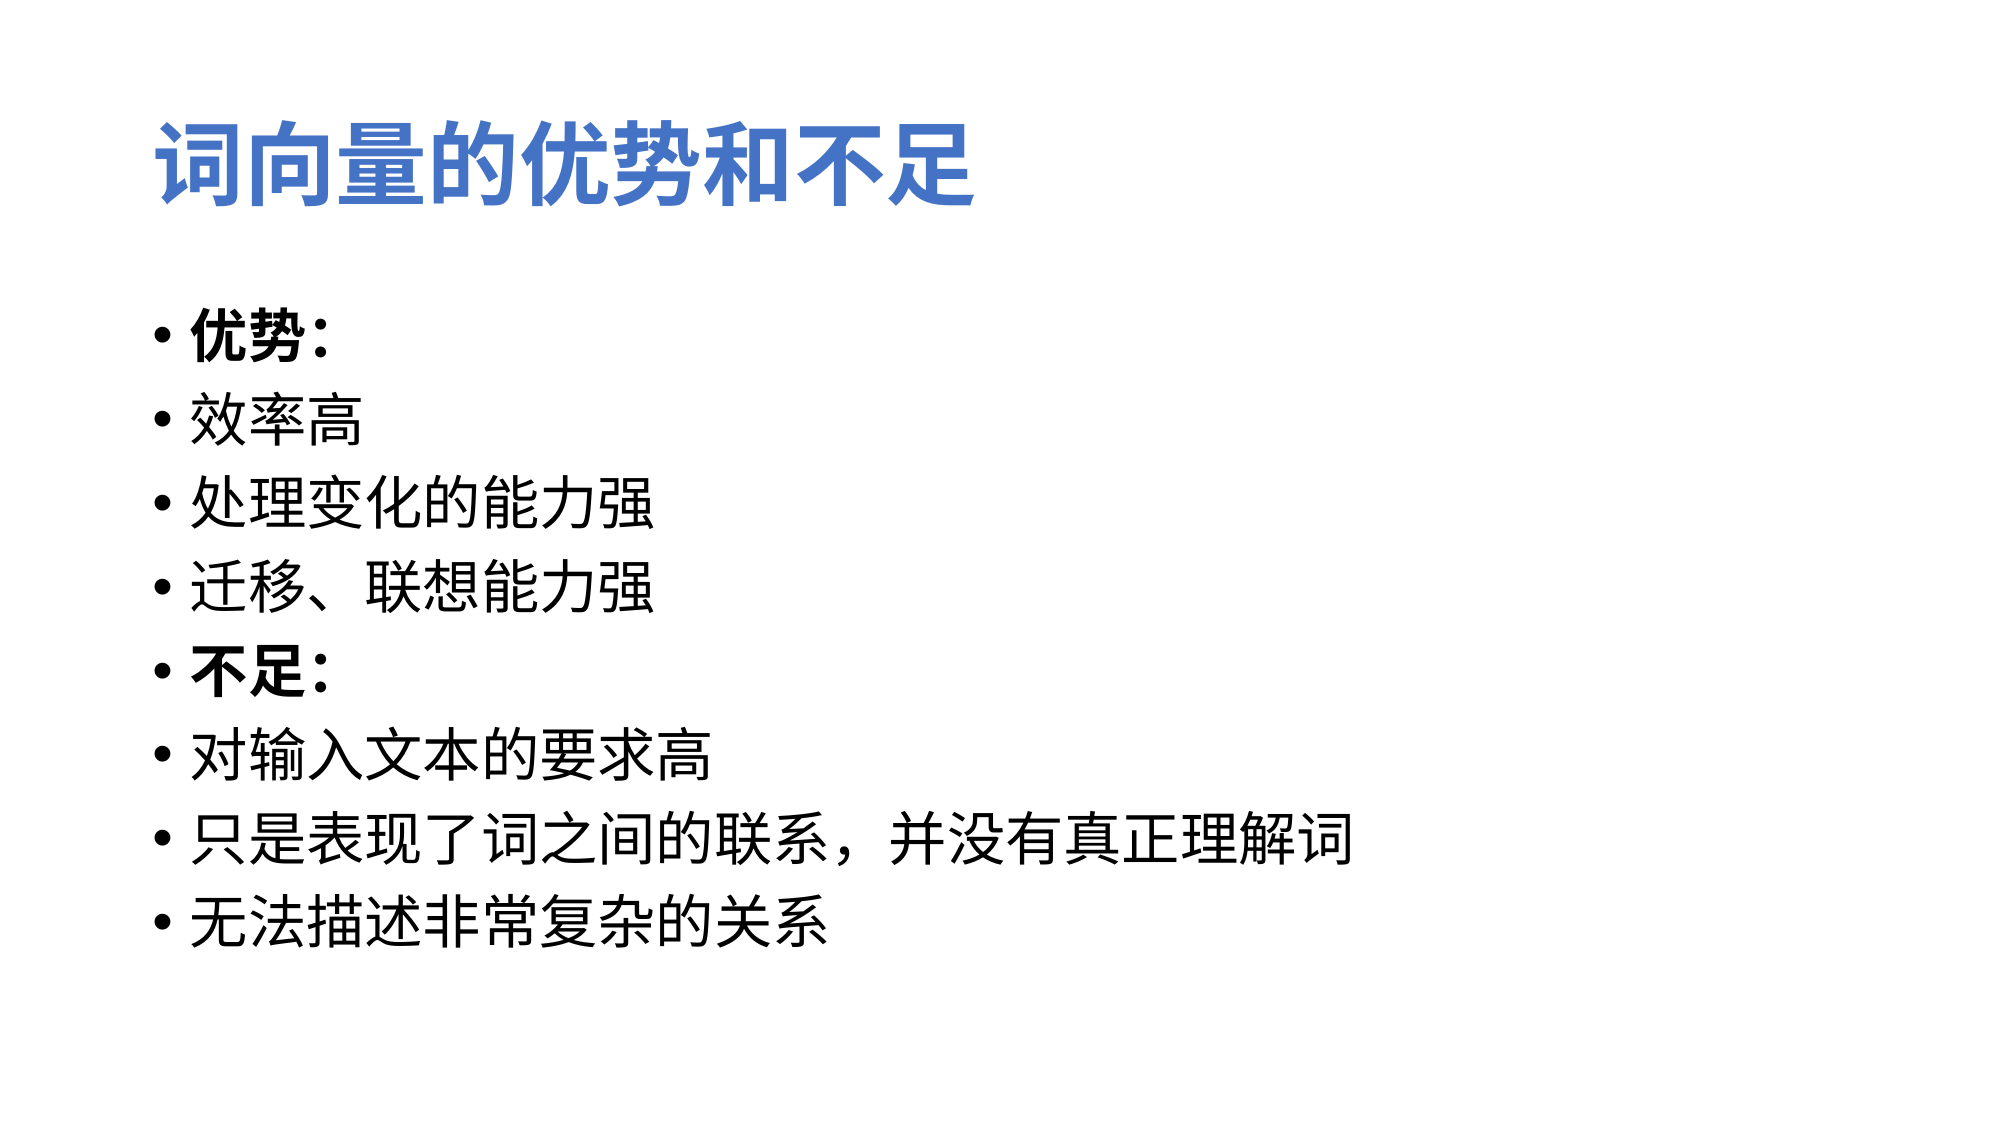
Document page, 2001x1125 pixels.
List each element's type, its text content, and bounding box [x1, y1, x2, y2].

list 优势： 效率高 处理变化的能力强 迁移、联想能力强 不足： 对输入文本的要求高 只是表现了词之间的联系，并没有真正理解词 无法描述非常复杂的关系 [137, 299, 1863, 1014]
title 词向量的优势和不足 [137, 59, 1863, 278]
